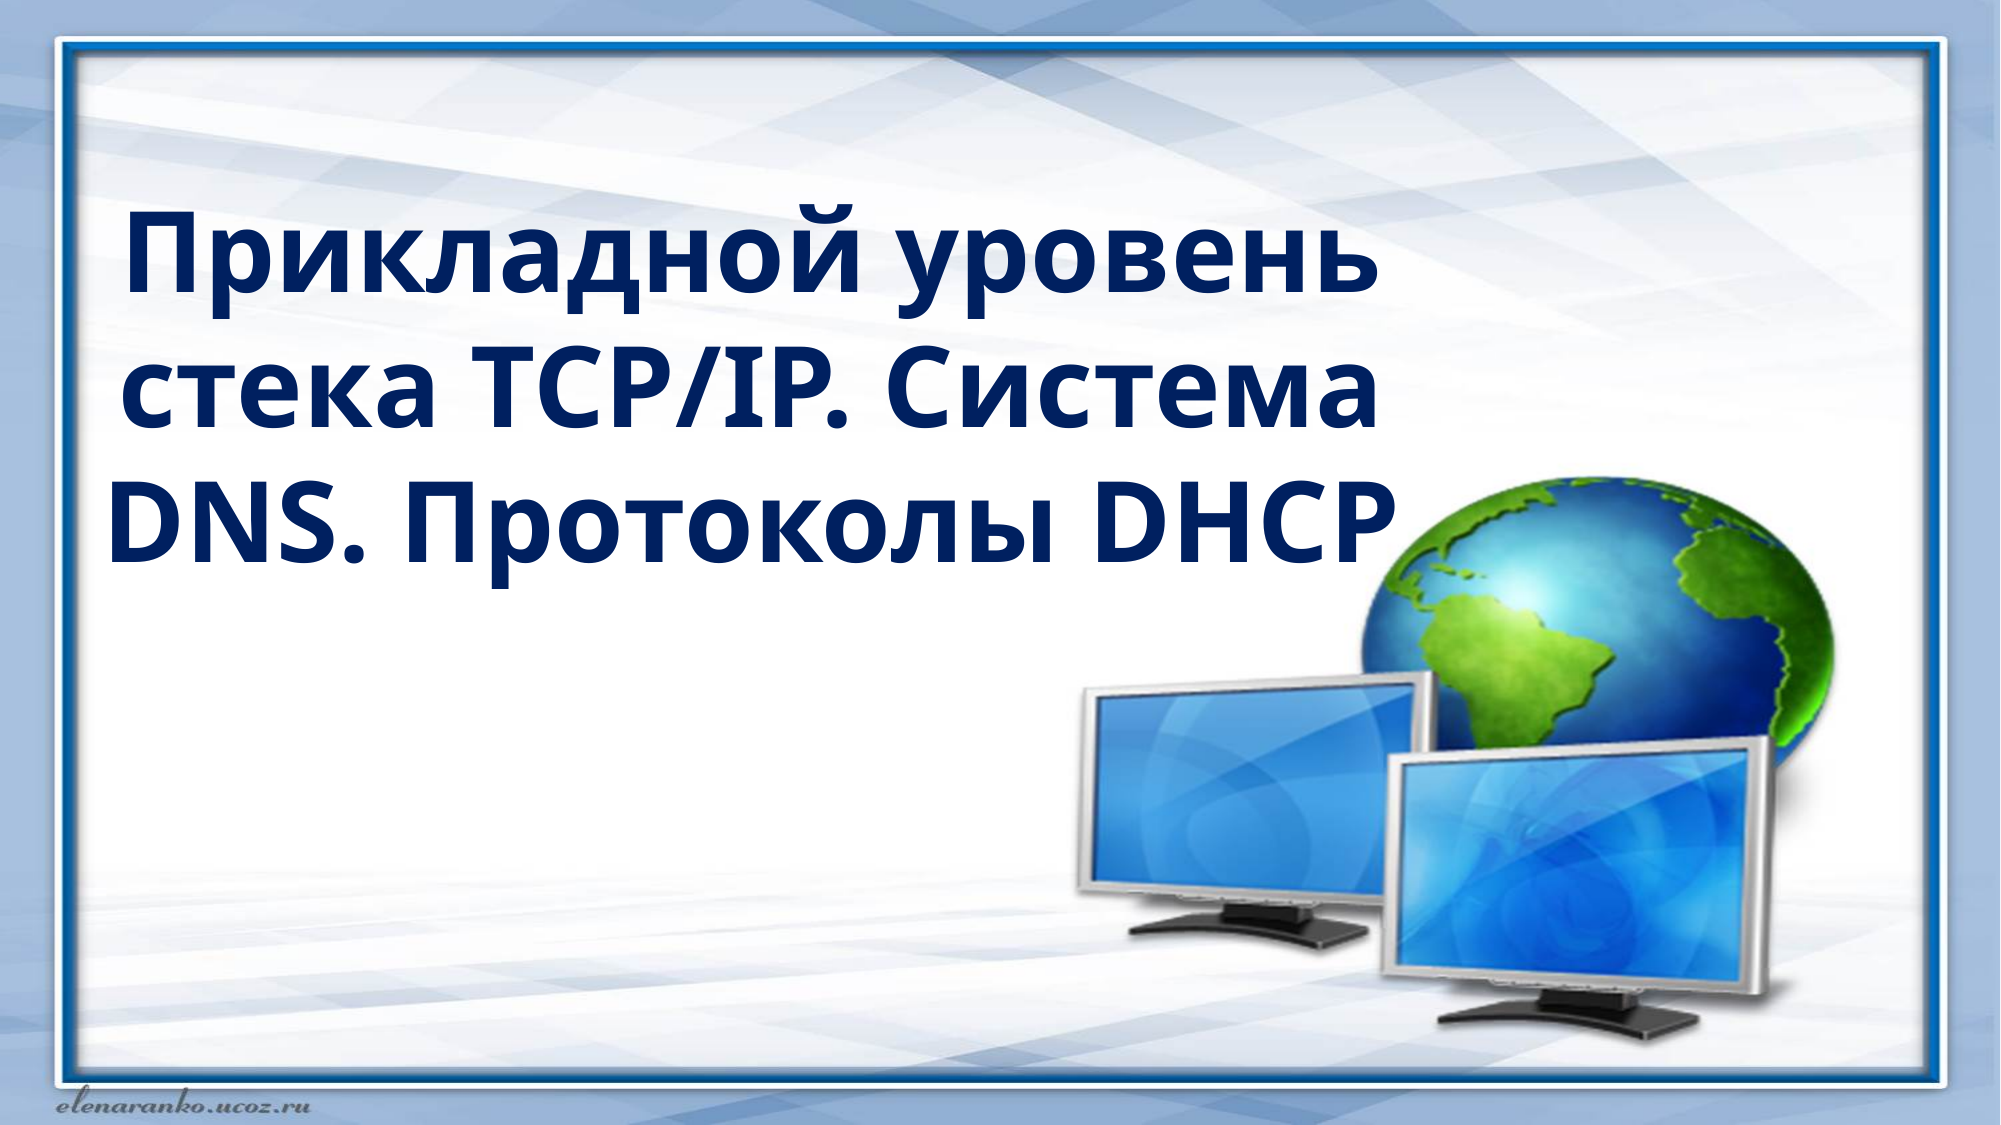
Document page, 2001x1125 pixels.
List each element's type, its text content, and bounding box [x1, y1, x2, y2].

picture [0, 0, 2001, 1125]
title Прикладной уровень стека TCP/IP. Система DNS. Протоколы DHCP [76, 87, 1426, 678]
